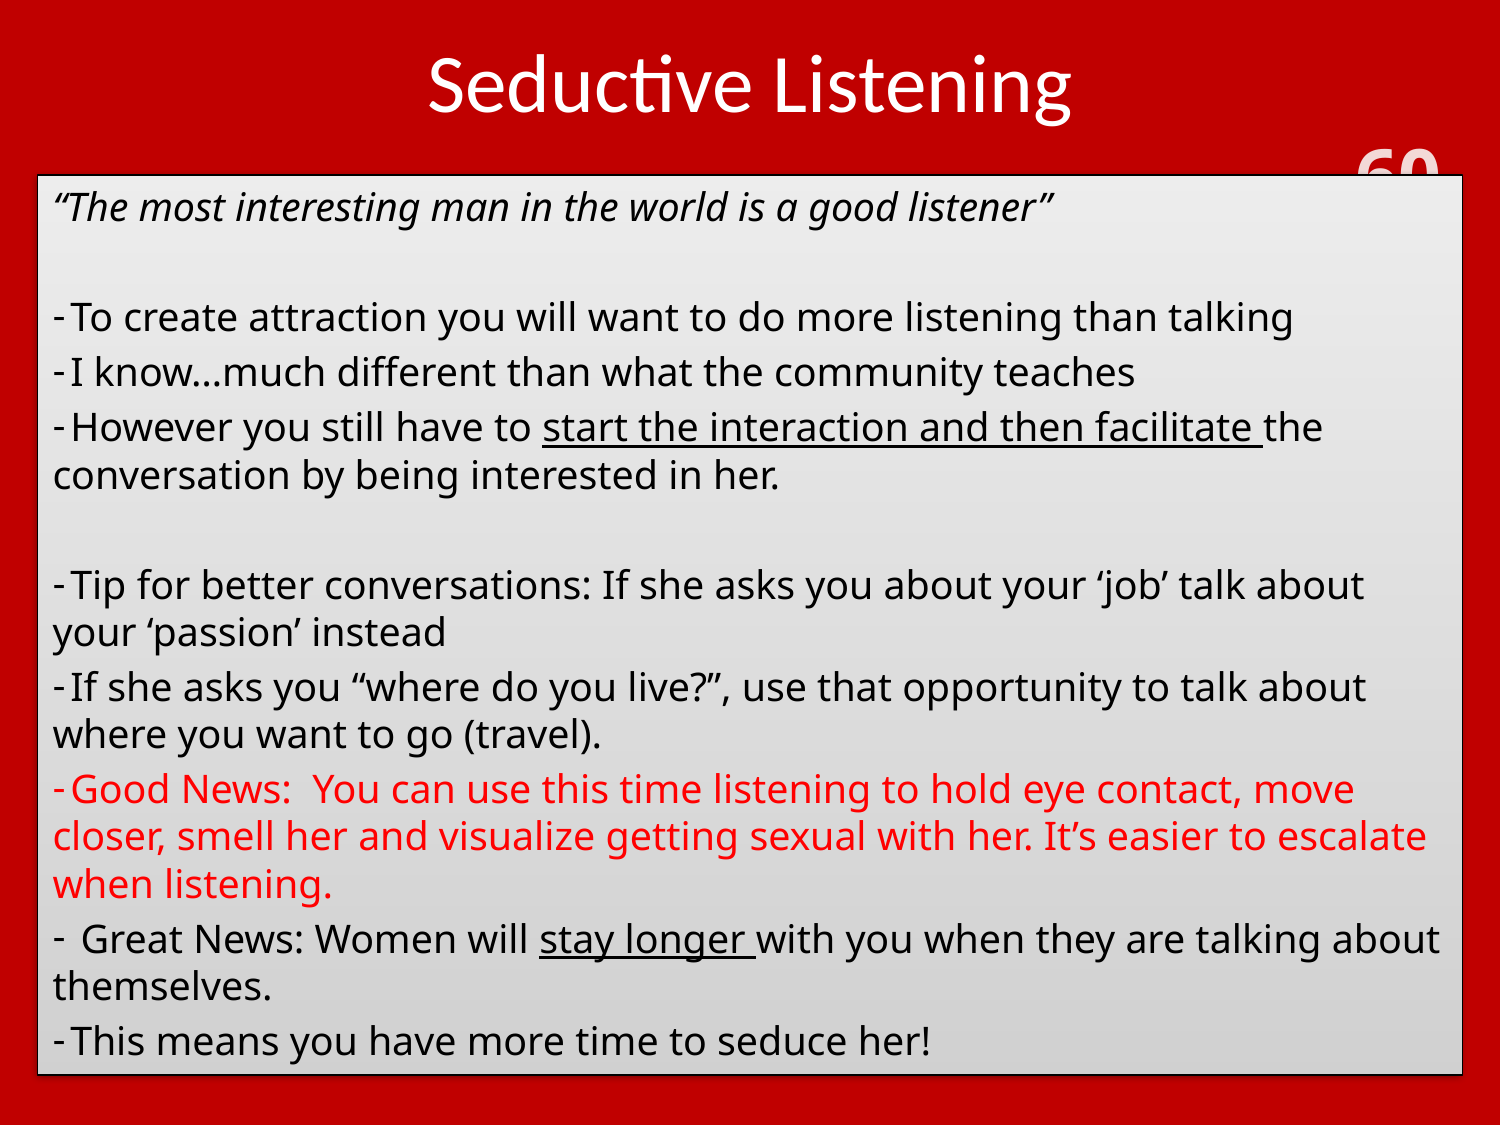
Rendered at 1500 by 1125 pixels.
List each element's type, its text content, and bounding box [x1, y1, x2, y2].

subtitle “The most interesting man in the world is a good listener” To create attraction you will want to do more listening than talking I know…much different than what the community teaches However you still have to start the interaction and then facilitate the conversation by being interested in her. Tip for better conversations: If she asks you about your ‘job’ talk about your ‘passion’ instead If she asks you “where do you live?”, use that opportunity to talk about where you want to go (travel). Good News: You can use this time listening to hold eye contact, move closer, smell her and visualize getting sexual with her. It’s easier to escalate when listening. Great News: Women will stay longer with you when they are talking about themselves. This means you have more time to seduce her! [37, 174, 1463, 1076]
title Seductive Listening [87, 0, 1413, 171]
